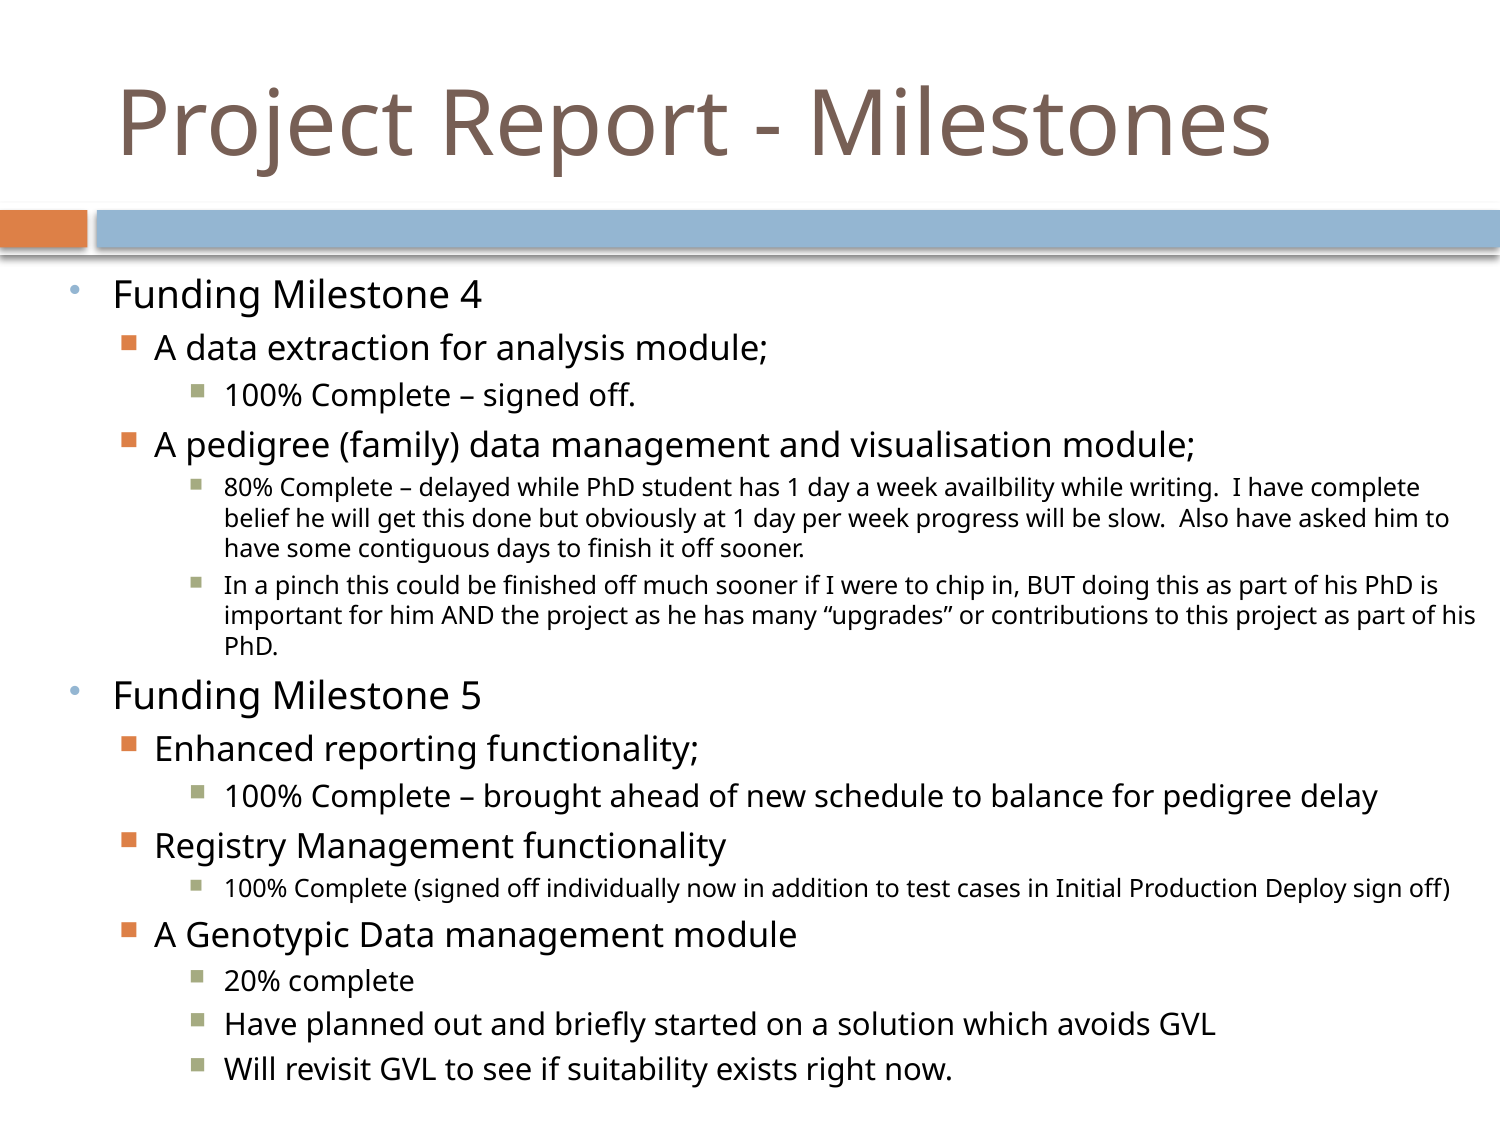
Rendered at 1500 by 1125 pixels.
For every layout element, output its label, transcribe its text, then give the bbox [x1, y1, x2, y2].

title Project Report - Milestones [100, 37, 1438, 200]
list Funding Milestone 4 A data extraction for analysis module; 100% Complete – signed off. A pedigree (family) data management and visualisation module; 80% Complete – delayed while PhD student has 1 day a week availbility while writing. I have complete belief he will get this done but obviously at 1 day per week progress will be slow. Also have asked him to have some contiguous days to finish it off sooner. In a pinch this could be finished off much sooner if I were to chip in, BUT doing this as part of his PhD is important for him AND the project as he has many “upgrades” or contributions to this project as part of his PhD. Funding Milestone 5 Enhanced reporting functionality; 100% Complete – brought ahead of new schedule to balance for pedigree delay Registry Management functionality 100% Complete (signed off individually now in addition to test cases in Initial Production Deploy sign off) A Genotypic Data management module 20% complete Have planned out and briefly started on a solution which avoids GVL Will revisit GVL to see if suitability exists right now. [0, 262, 1500, 1096]
